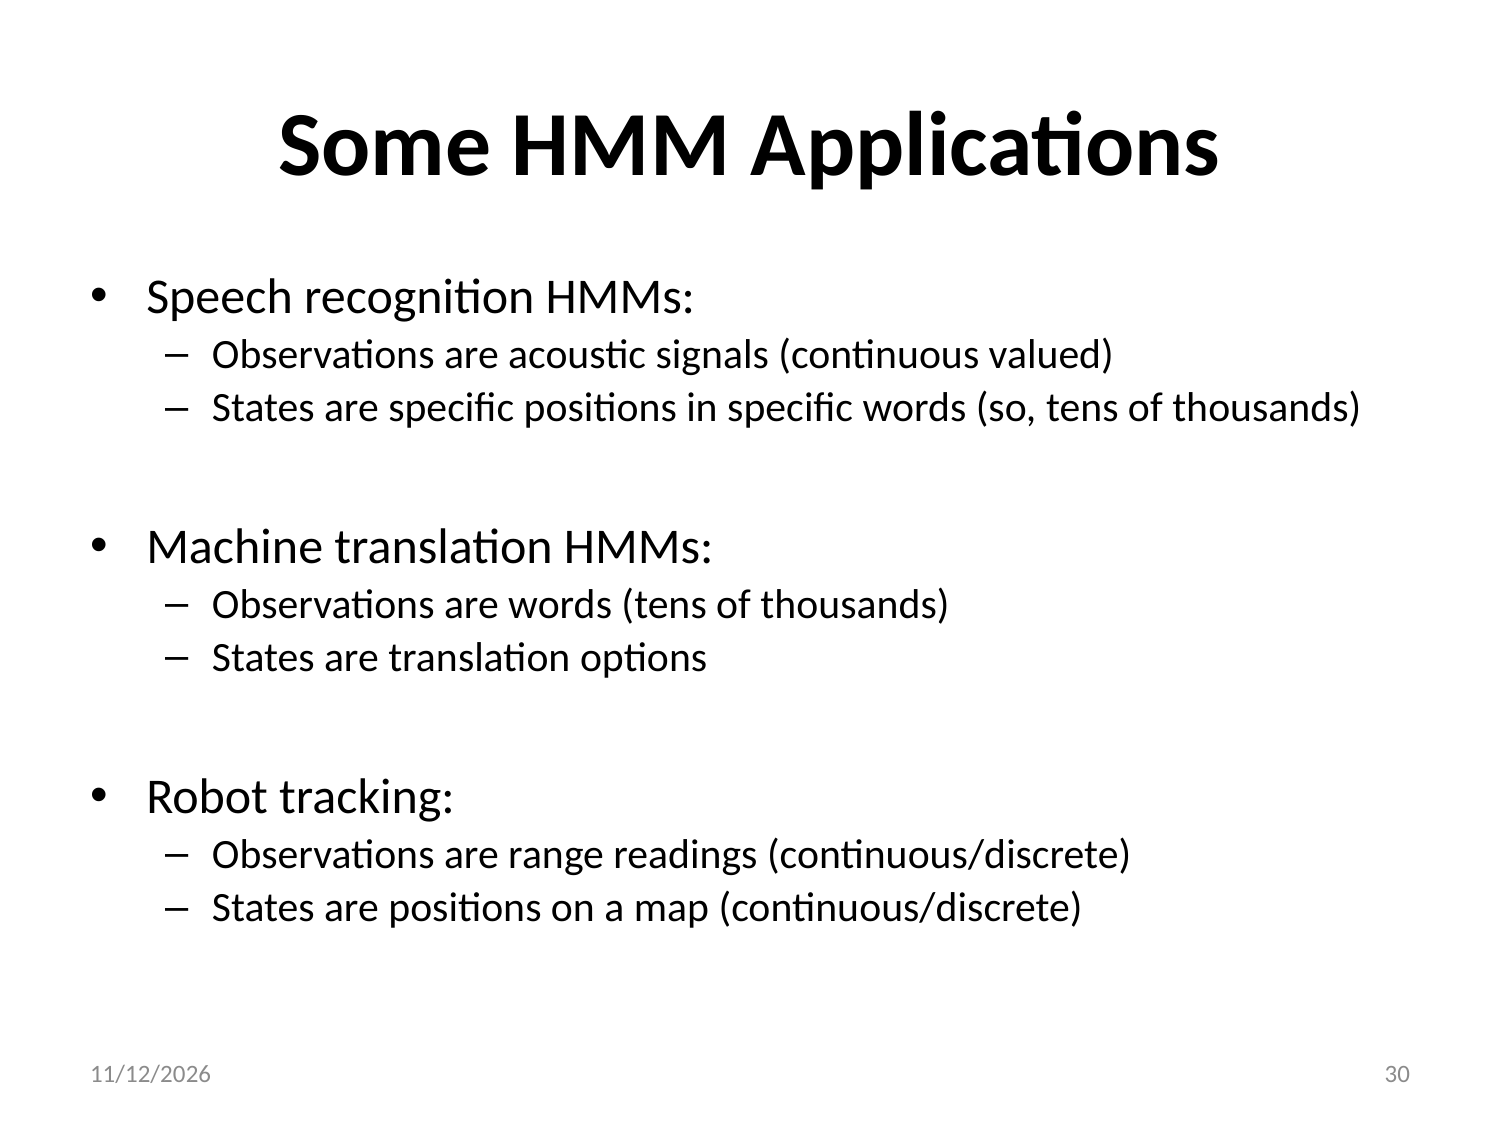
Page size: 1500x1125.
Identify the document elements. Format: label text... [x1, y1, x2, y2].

slide_number 30 [1074, 1042, 1425, 1103]
title Some HMM Applications [75, 45, 1425, 233]
list Speech recognition HMMs: Observations are acoustic signals (continuous valued) States are specific positions in specific words (so, tens of thousands) Machine translation HMMs: Observations are words (tens of thousands) States are translation options Robot tracking: Observations are range readings (continuous/discrete) States are positions on a map (continuous/discrete) [75, 262, 1425, 1005]
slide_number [75, 1042, 425, 1103]
